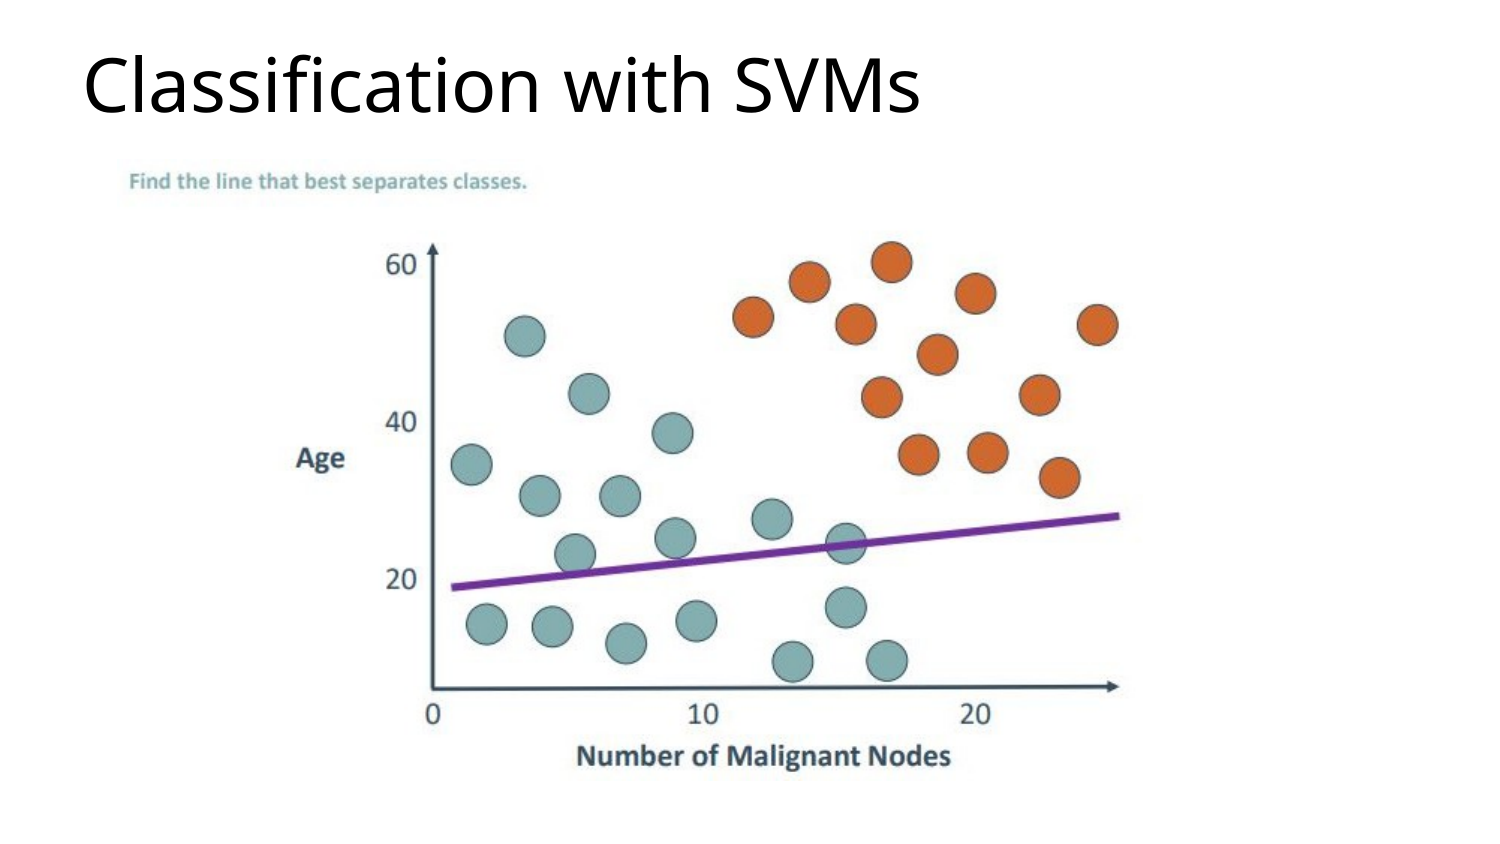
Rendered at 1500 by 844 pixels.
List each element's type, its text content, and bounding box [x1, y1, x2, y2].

title Classification with SVMs [63, 25, 1437, 179]
picture [117, 158, 1144, 781]
